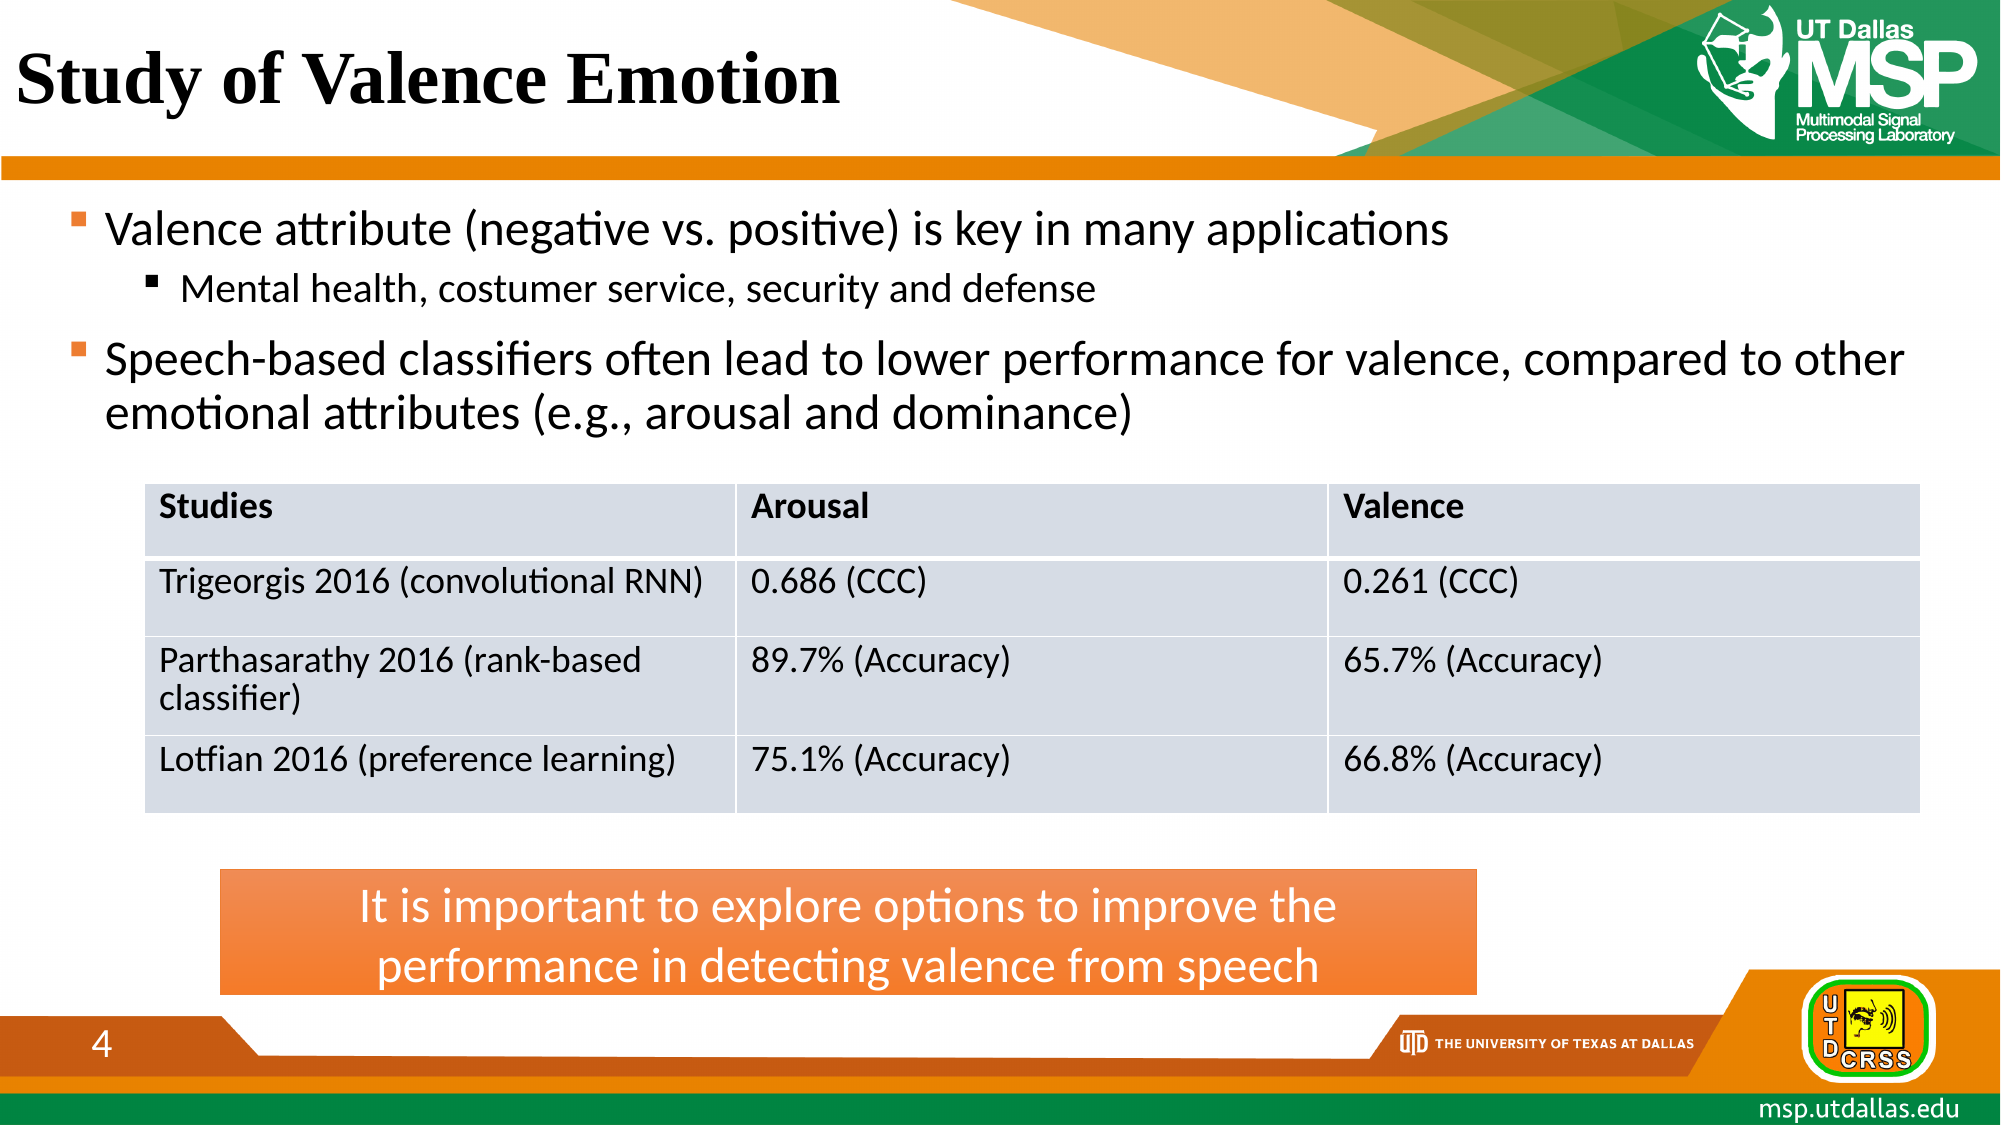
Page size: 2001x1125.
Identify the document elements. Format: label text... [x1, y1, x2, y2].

table_cell 89.7% (Accuracy) [737, 637, 1327, 735]
table_cell 66.8% (Accuracy) [1329, 736, 1920, 813]
table_header Arousal [737, 484, 1327, 556]
table_cell 0.686 (CCC) [737, 561, 1327, 636]
text_box It is important to explore options to improve the performance in detecting valence from speech [220, 869, 1477, 995]
table_cell 75.1% (Accuracy) [737, 736, 1327, 813]
table_cell 0.261 (CCC) [1329, 561, 1920, 636]
table_cell Trigeorgis 2016 (convolutional RNN) [145, 561, 735, 636]
list Valence attribute (negative vs. positive) is key in many applications Mental health, costumer service, security and defense Speech-based classifiers often lead to lower performance for valence, compared to other emotional attributes (e.g., arousal and dominance) [52, 194, 1952, 1017]
table_cell Parthasarathy 2016 (rank-based classifier) [145, 637, 735, 735]
table_header Studies [145, 484, 735, 556]
table_cell 65.7% (Accuracy) [1329, 637, 1920, 735]
picture [0, 0, 2001, 1125]
title Study of Valence Emotion [0, 0, 1725, 159]
table_cell Lotfian 2016 (preference learning) [145, 736, 735, 813]
table_header Valence [1329, 484, 1920, 556]
